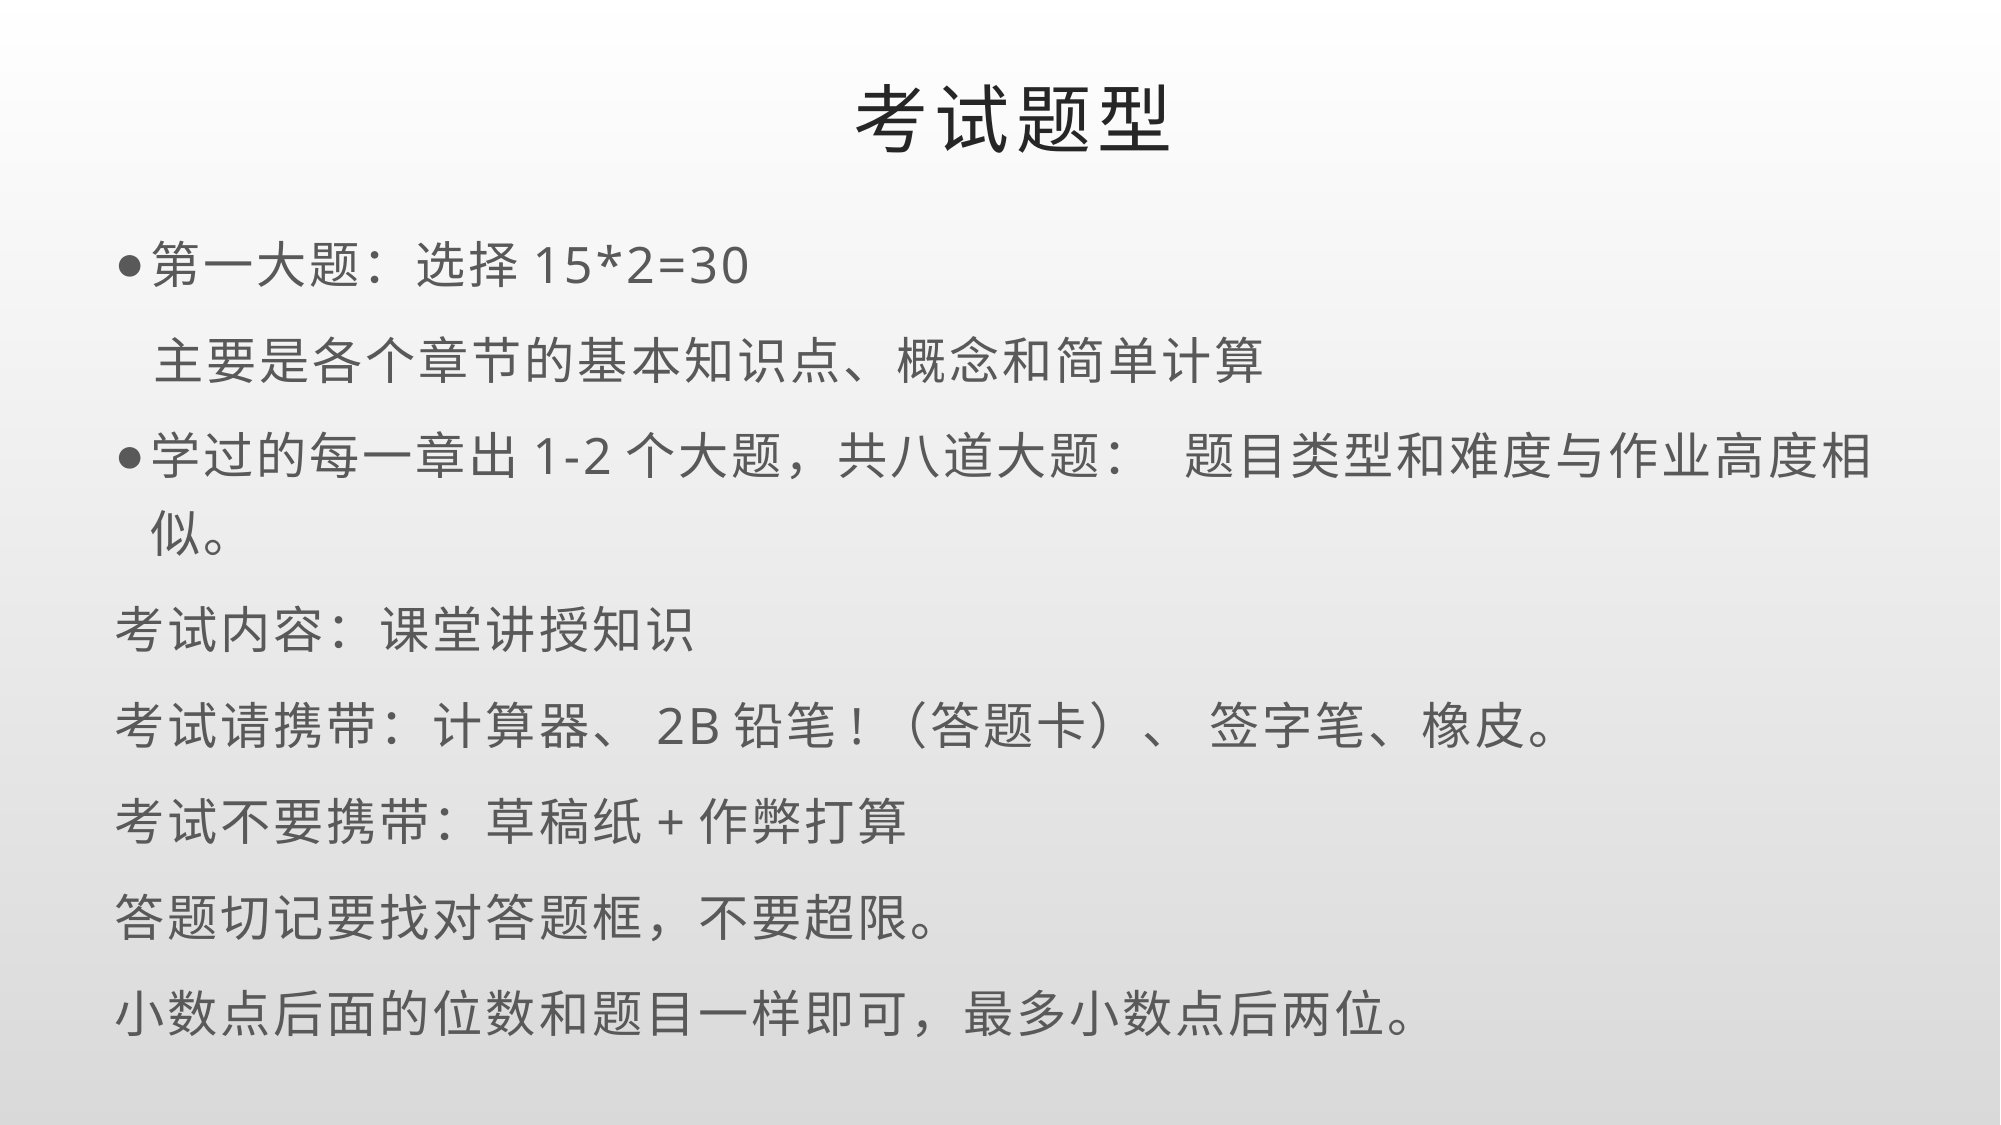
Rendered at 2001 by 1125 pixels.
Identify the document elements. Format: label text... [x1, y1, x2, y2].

title 考试题型 [113, 59, 1913, 176]
list 第一大题：选择15*2=30 主要是各个章节的基本知识点、概念和简单计算 学过的每一章出1-2个大题，共八道大题： 题目类型和难度与作业高度相似。 考试内容：课堂讲授知识 考试请携带：计算器、2B铅笔!（答题卡）、 签字笔、橡皮。 考试不要携带：草稿纸+作弊打算 答题切记要找对答题框，不要超限。 小数点后面的位数和题目一样即可，最多小数点后两位。 [99, 207, 1900, 1053]
